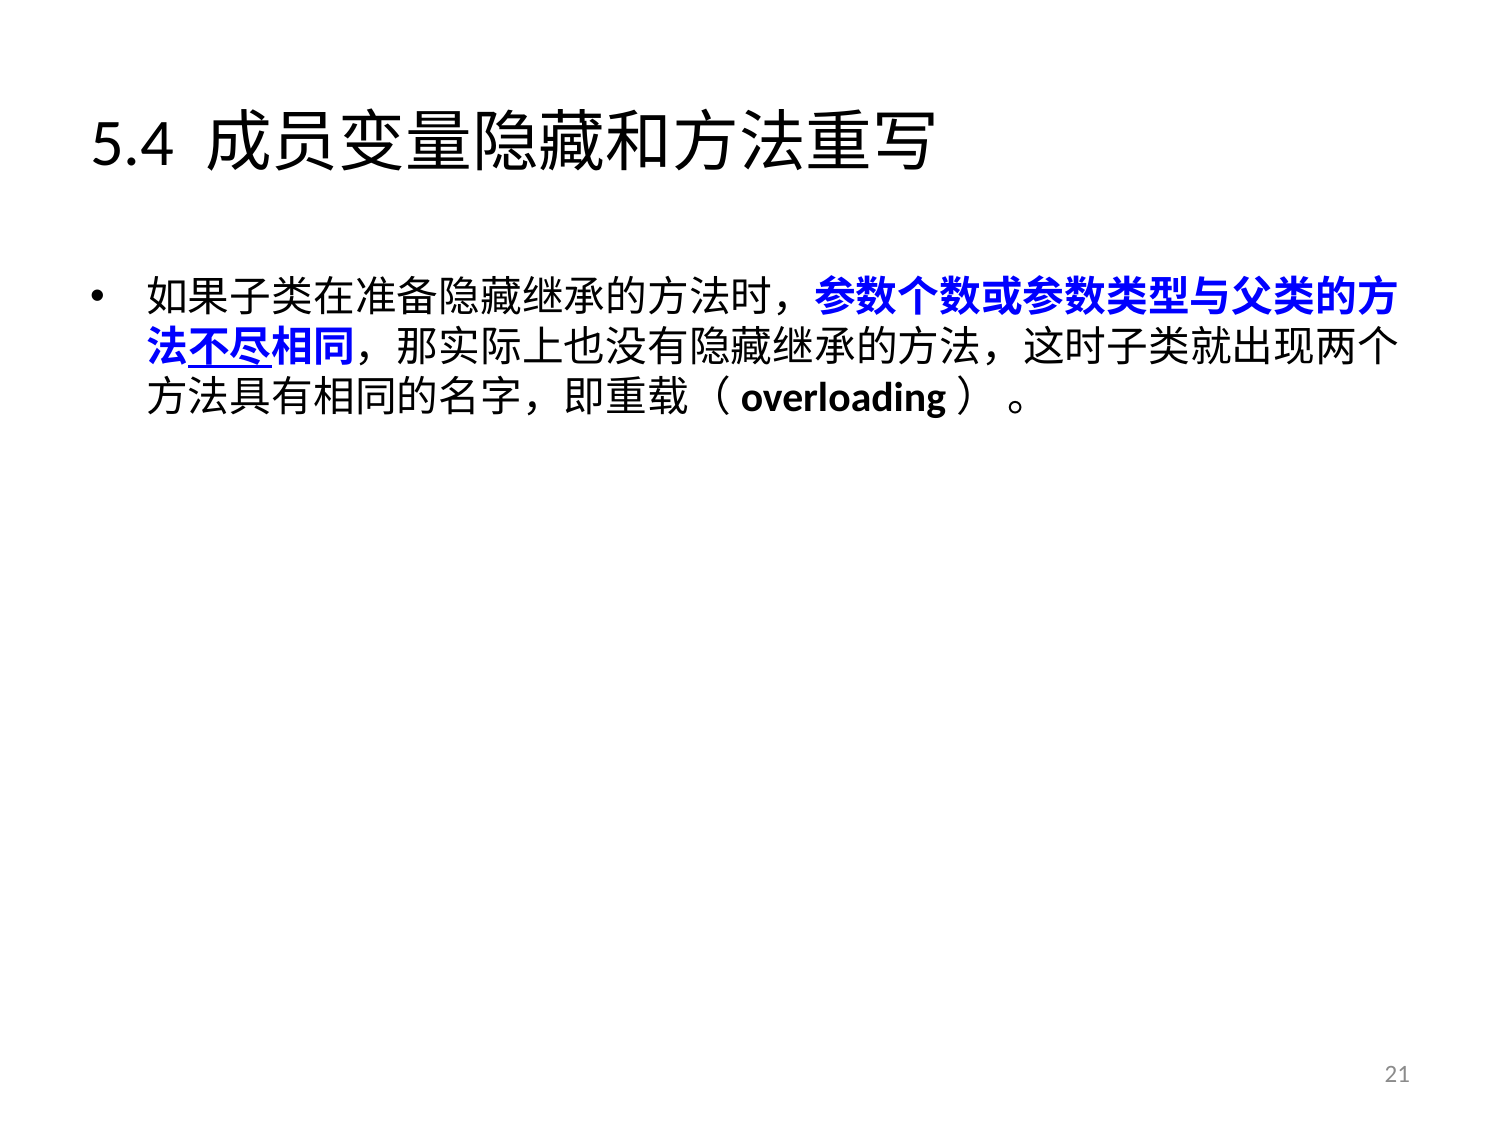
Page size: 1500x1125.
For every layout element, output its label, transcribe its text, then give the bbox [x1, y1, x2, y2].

list 如果子类在准备隐藏继承的方法时，参数个数或参数类型与父类的方法不尽相同，那实际上也没有隐藏继承的方法，这时子类就出现两个方法具有相同的名字，即重载（overloading） 。 [75, 262, 1425, 1005]
slide_number 21 [1074, 1042, 1425, 1103]
title 5.4 成员变量隐藏和方法重写 [75, 45, 1425, 233]
